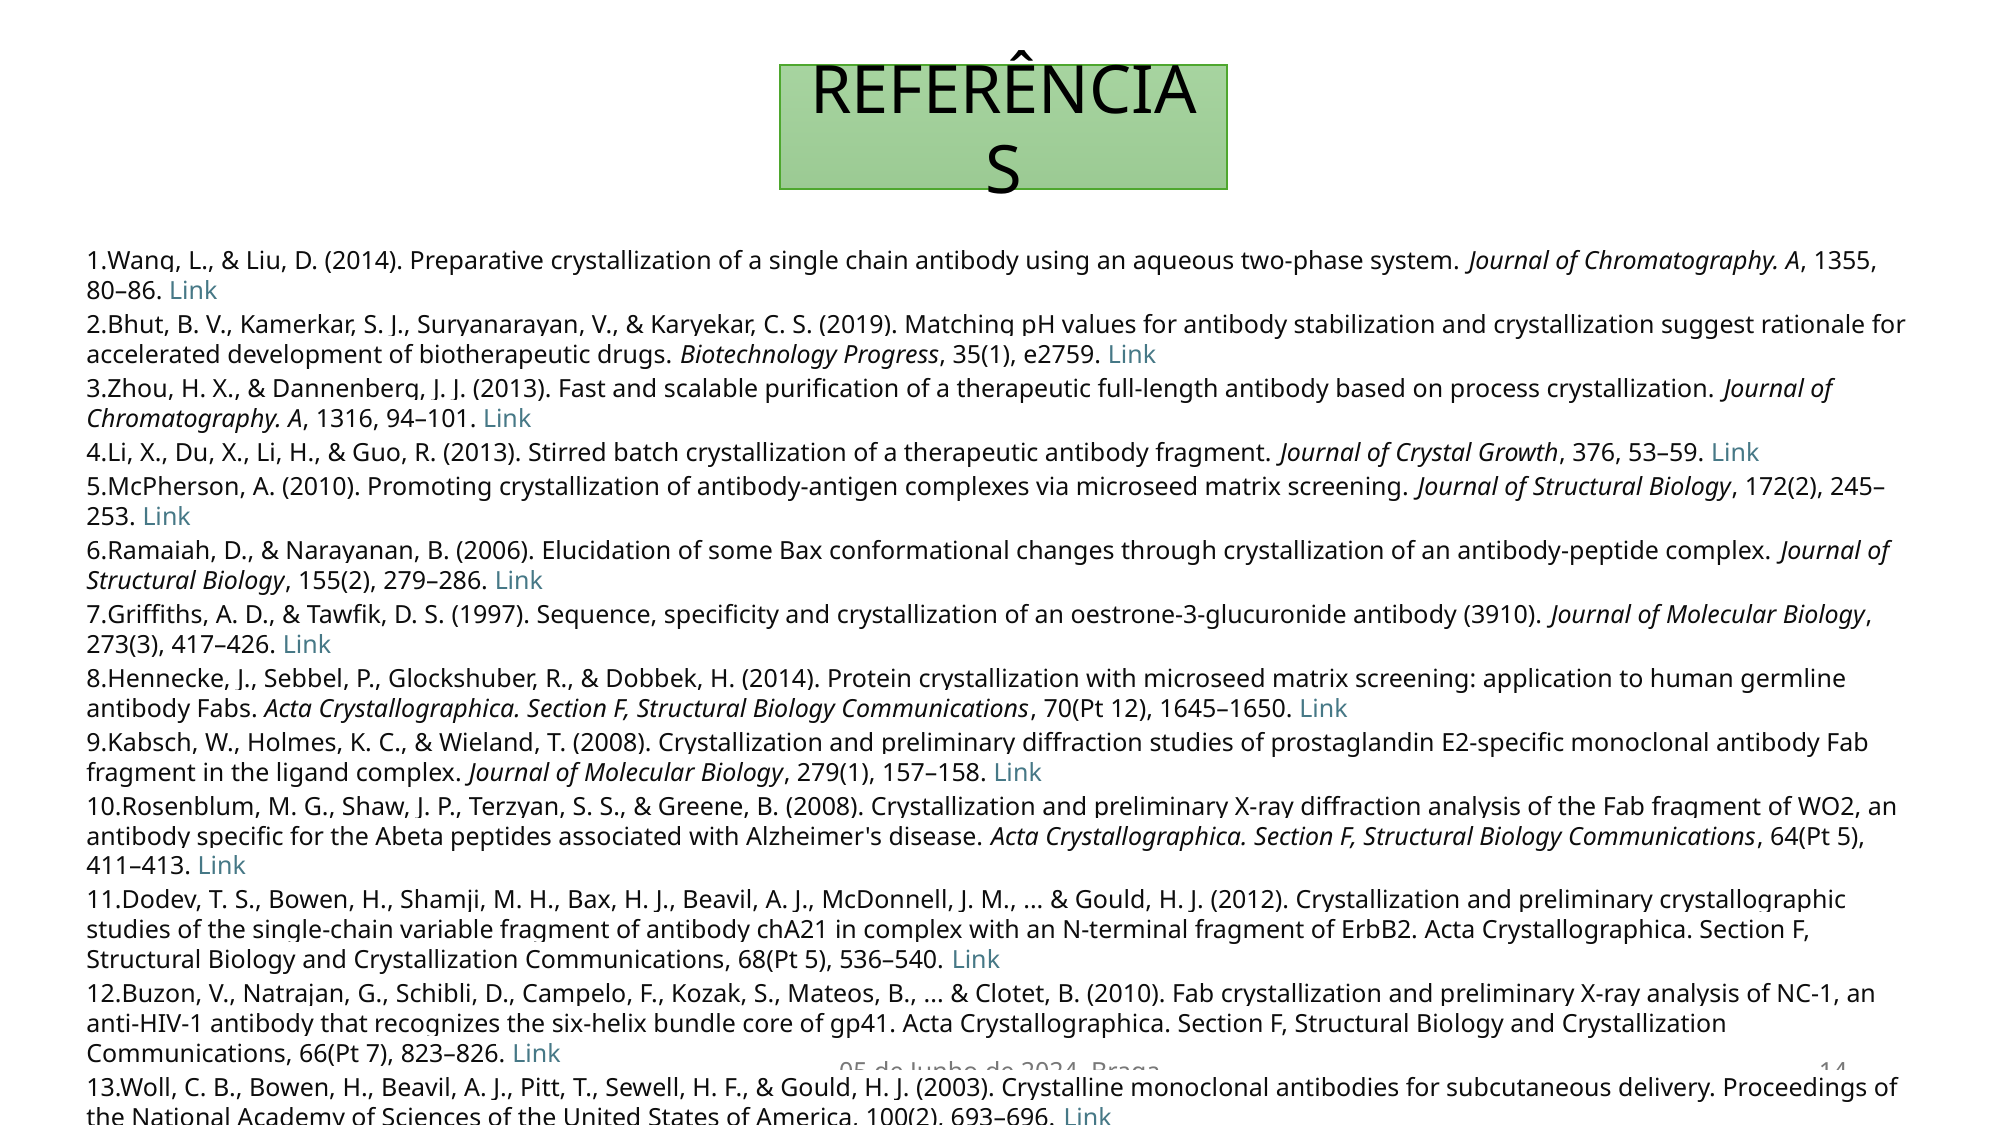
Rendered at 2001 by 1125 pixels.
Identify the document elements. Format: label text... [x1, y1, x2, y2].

footer 05 de Junho de 2024, Braga [662, 1042, 1338, 1103]
text_box REFERÊNCIAS [779, 64, 1228, 190]
text_box Wang, L., & Liu, D. (2014). Preparative crystallization of a single chain antibody using an aqueous two-phase system. Journal of Chromatography. A, 1355, 80–86. Link Bhut, B. V., Kamerkar, S. J., Suryanarayan, V., & Karyekar, C. S. (2019). Matching pH values for antibody stabilization and crystallization suggest rationale for accelerated development of biotherapeutic drugs. Biotechnology Progress, 35(1), e2759. Link Zhou, H. X., & Dannenberg, J. J. (2013). Fast and scalable purification of a therapeutic full-length antibody based on process crystallization. Journal of Chromatography. A, 1316, 94–101. Link Li, X., Du, X., Li, H., & Guo, R. (2013). Stirred batch crystallization of a therapeutic antibody fragment. Journal of Crystal Growth, 376, 53–59. Link McPherson, A. (2010). Promoting crystallization of antibody-antigen complexes via microseed matrix screening. Journal of Structural Biology, 172(2), 245–253. Link Ramaiah, D., & Narayanan, B. (2006). Elucidation of some Bax conformational changes through crystallization of an antibody-peptide complex. Journal of Structural Biology, 155(2), 279–286. Link Griffiths, A. D., & Tawfik, D. S. (1997). Sequence, specificity and crystallization of an oestrone-3-glucuronide antibody (3910). Journal of Molecular Biology, 273(3), 417–426. Link Hennecke, J., Sebbel, P., Glockshuber, R., & Dobbek, H. (2014). Protein crystallization with microseed matrix screening: application to human germline antibody Fabs. Acta Crystallographica. Section F, Structural Biology Communications, 70(Pt 12), 1645–1650. Link Kabsch, W., Holmes, K. C., & Wieland, T. (2008). Crystallization and preliminary diffraction studies of prostaglandin E2-specific monoclonal antibody Fab fragment in the ligand complex. Journal of Molecular Biology, 279(1), 157–158. Link Rosenblum, M. G., Shaw, J. P., Terzyan, S. S., & Greene, B. (2008). Crystallization and preliminary X-ray diffraction analysis of the Fab fragment of WO2, an antibody specific for the Abeta peptides associated with Alzheimer's disease. Acta Crystallographica. Section F, Structural Biology Communications, 64(Pt 5), 411–413. Link 11.Dodev, T. S., Bowen, H., Shamji, M. H., Bax, H. J., Beavil, A. J., McDonnell, J. M., ... & Gould, H. J. (2012). Crystallization and preliminary crystallographic studies of the single-chain variable fragment of antibody chA21 in complex with an N-terminal fragment of ErbB2. Acta Crystallographica. Section F, Structural Biology and Crystallization Communications, 68(Pt 5), 536–540. Link 12.Buzon, V., Natrajan, G., Schibli, D., Campelo, F., Kozak, S., Mateos, B., ... & Clotet, B. (2010). Fab crystallization and preliminary X-ray analysis of NC-1, an anti-HIV-1 antibody that recognizes the six-helix bundle core of gp41. Acta Crystallographica. Section F, Structural Biology and Crystallization Communications, 66(Pt 7), 823–826. Link 13.Woll, C. B., Bowen, H., Beavil, A. J., Pitt, T., Sewell, H. F., & Gould, H. J. (2003). Crystalline monoclonal antibodies for subcutaneous delivery. Proceedings of the National Academy of Sciences of the United States of America, 100(2), 693–696. Link 14.Gibson, K. M., Wu, Y., Barnett, K., Borley, D., Brightling, C., & Verma, C. (2011). Crystallization and liquid-liquid phase separation of monoclonal antibodies and fc-fusion proteins: screening results. Biophysical Journal, 100(3), 489a. Link [71, 236, 1929, 1125]
slide_number 14 [1412, 1042, 1863, 1103]
